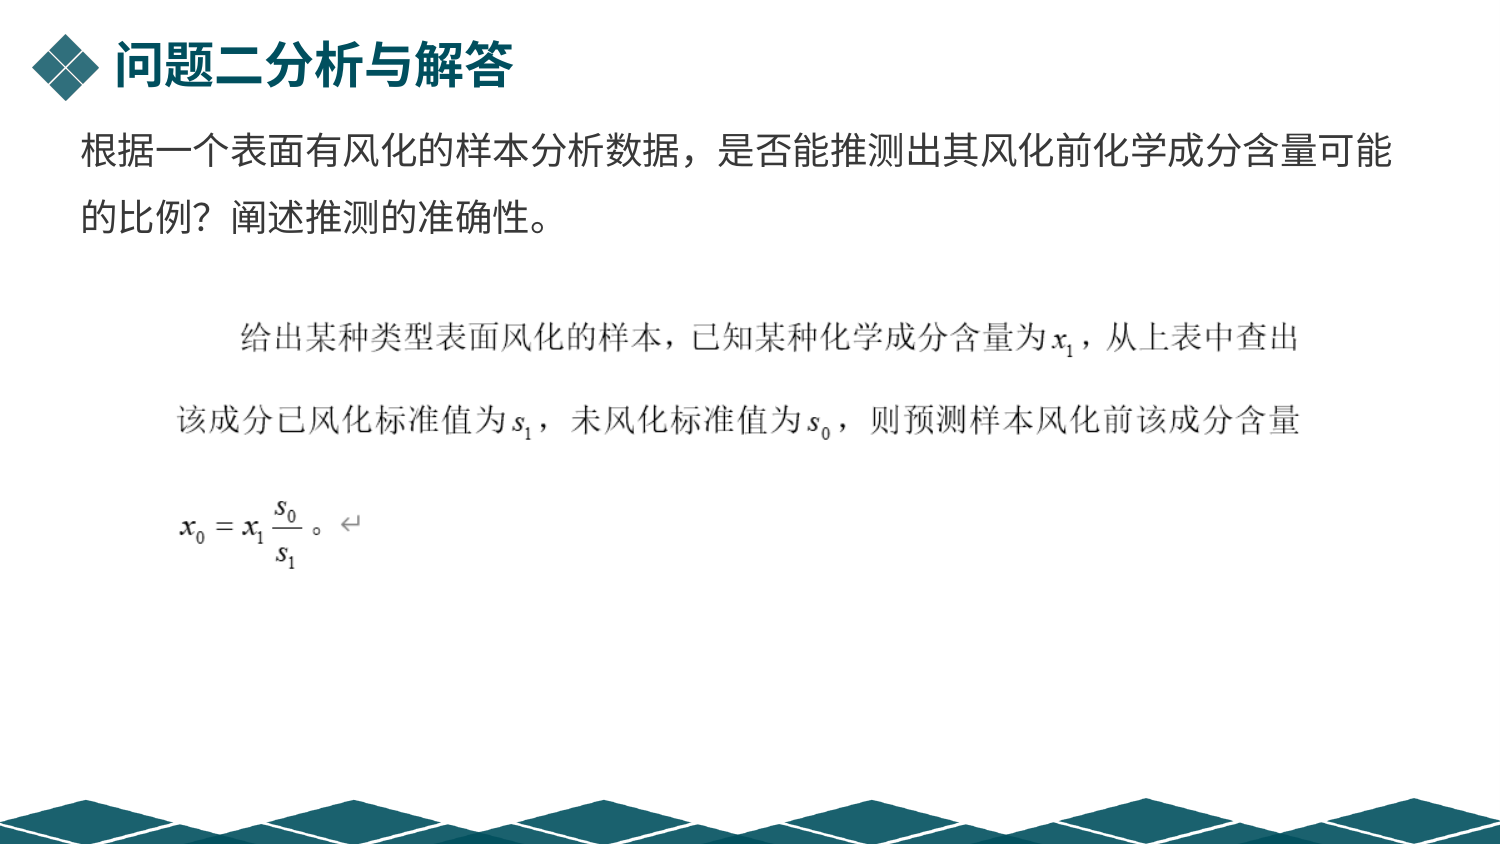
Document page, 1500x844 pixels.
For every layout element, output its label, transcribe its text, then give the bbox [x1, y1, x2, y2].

text_box 根据一个表面有风化的样本分析数据，是否能推测出其风化前化学成分含量可能的比例？阐述推测的准确性。 [65, 96, 1435, 247]
text_box 问题二分析与解答 [99, 18, 1399, 110]
picture [0, 0, 1500, 844]
